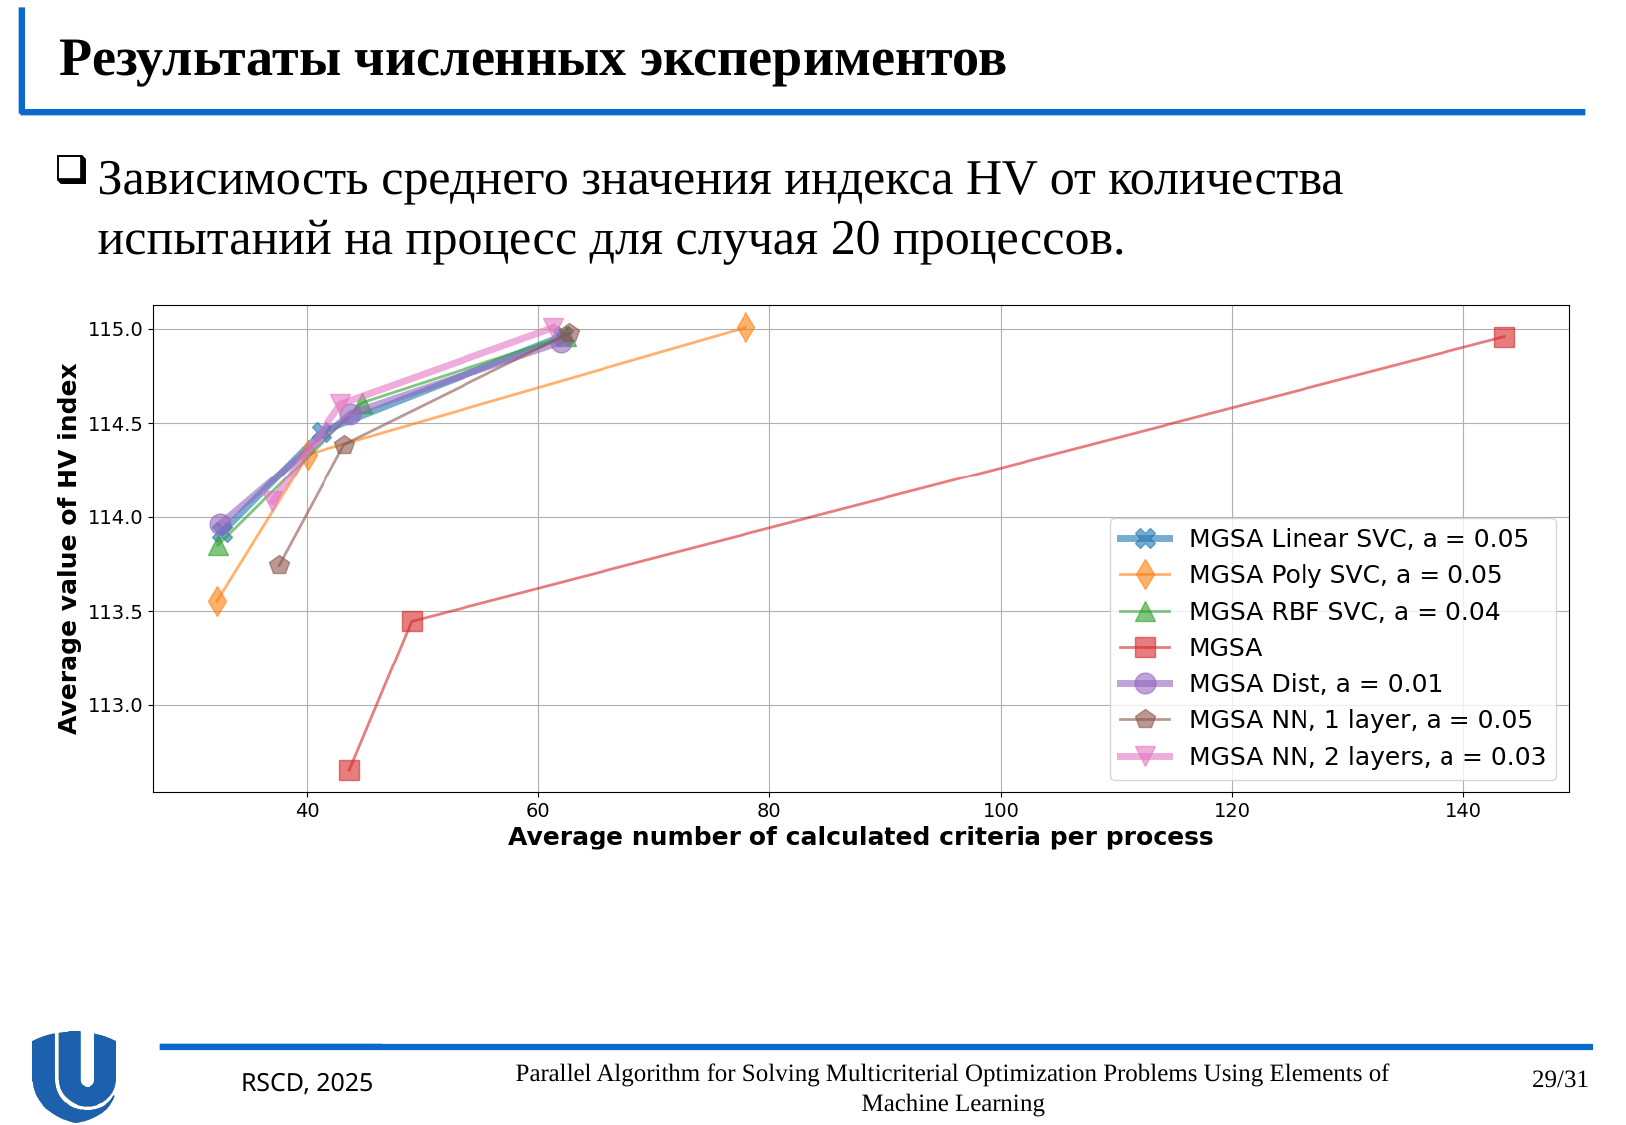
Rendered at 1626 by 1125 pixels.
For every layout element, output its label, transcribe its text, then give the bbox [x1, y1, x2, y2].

picture [44, 290, 1587, 850]
title Результаты численных экспериментов [44, 7, 1598, 100]
slide_number RSCD, 2025 [144, 1058, 471, 1122]
list Зависимость среднего значения индекса HV от количества испытаний на процесс для случая 20 процессов. [38, 136, 1598, 993]
picture [32, 1031, 116, 1123]
slide_number 29/31 [1450, 1054, 1605, 1122]
footer Parallel Algorithm for Solving Multicriterial Optimization Problems Using Elements of Machine Learning [480, 1048, 1427, 1123]
